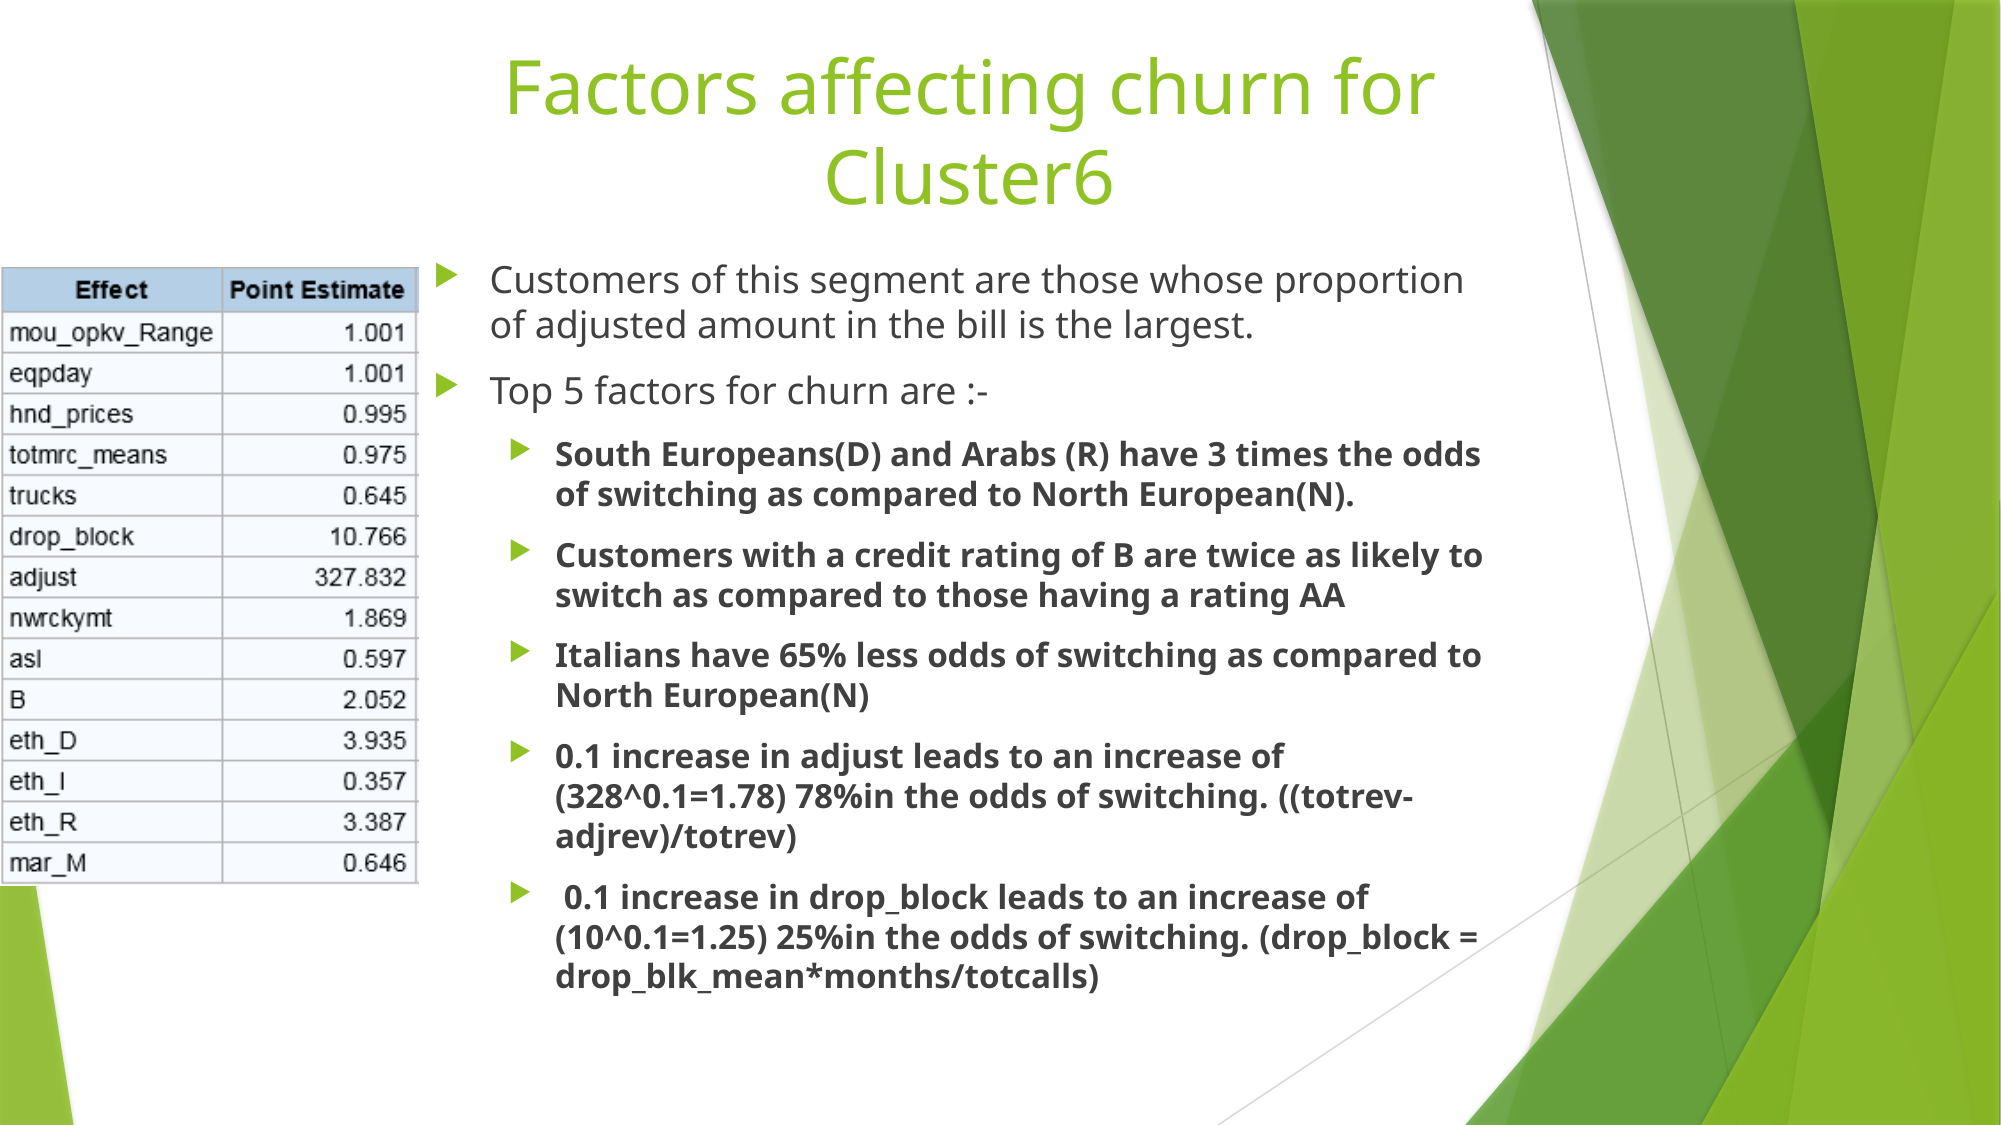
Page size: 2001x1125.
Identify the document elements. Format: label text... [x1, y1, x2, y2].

title Factors affecting churn for Cluster6 [418, 32, 1522, 249]
list Customers of this segment are those whose proportion of adjusted amount in the bill is the largest. Top 5 factors for churn are :- South Europeans(D) and Arabs (R) have 3 times the odds of switching as compared to North European(N). Customers with a credit rating of B are twice as likely to switch as compared to those having a rating AA Italians have 65% less odds of switching as compared to North European(N) 0.1 increase in adjust leads to an increase of (328^0.1=1.78) 78%in the odds of switching. ((totrev-adjrev)/totrev) 0.1 increase in drop_block leads to an increase of (10^0.1=1.25) 25%in the odds of switching. (drop_block = drop_blk_mean*months/totcalls) [418, 249, 1522, 1097]
picture [0, 266, 419, 887]
